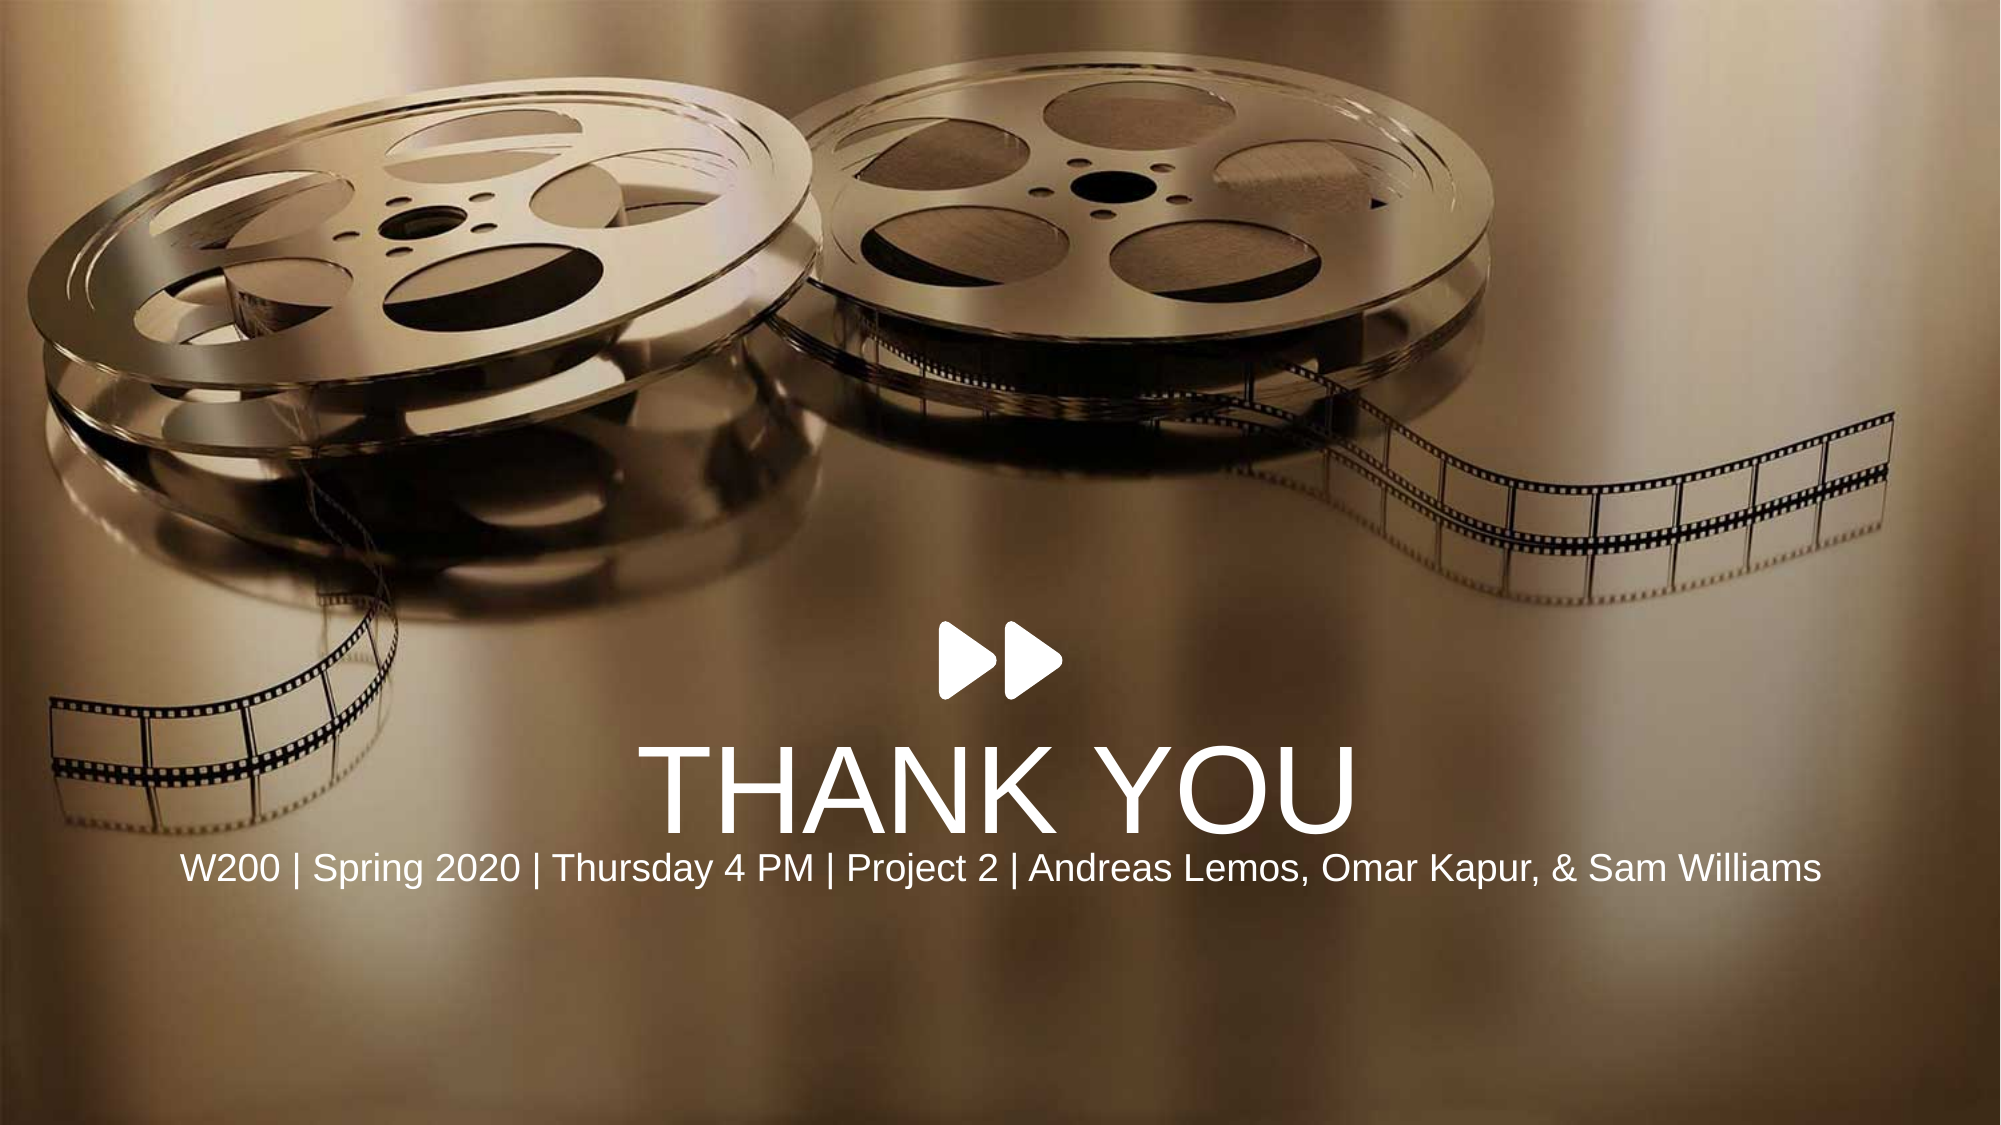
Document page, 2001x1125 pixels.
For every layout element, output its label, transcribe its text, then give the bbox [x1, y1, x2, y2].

text_box W200 | Spring 2020 | Thursday 4 PM | Project 2 | Andreas Lemos, Omar Kapur, & Sam Williams [0, 835, 2000, 897]
picture [0, 0, 2001, 1125]
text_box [938, 621, 1063, 700]
text_box THANK YOU [0, 700, 2000, 835]
